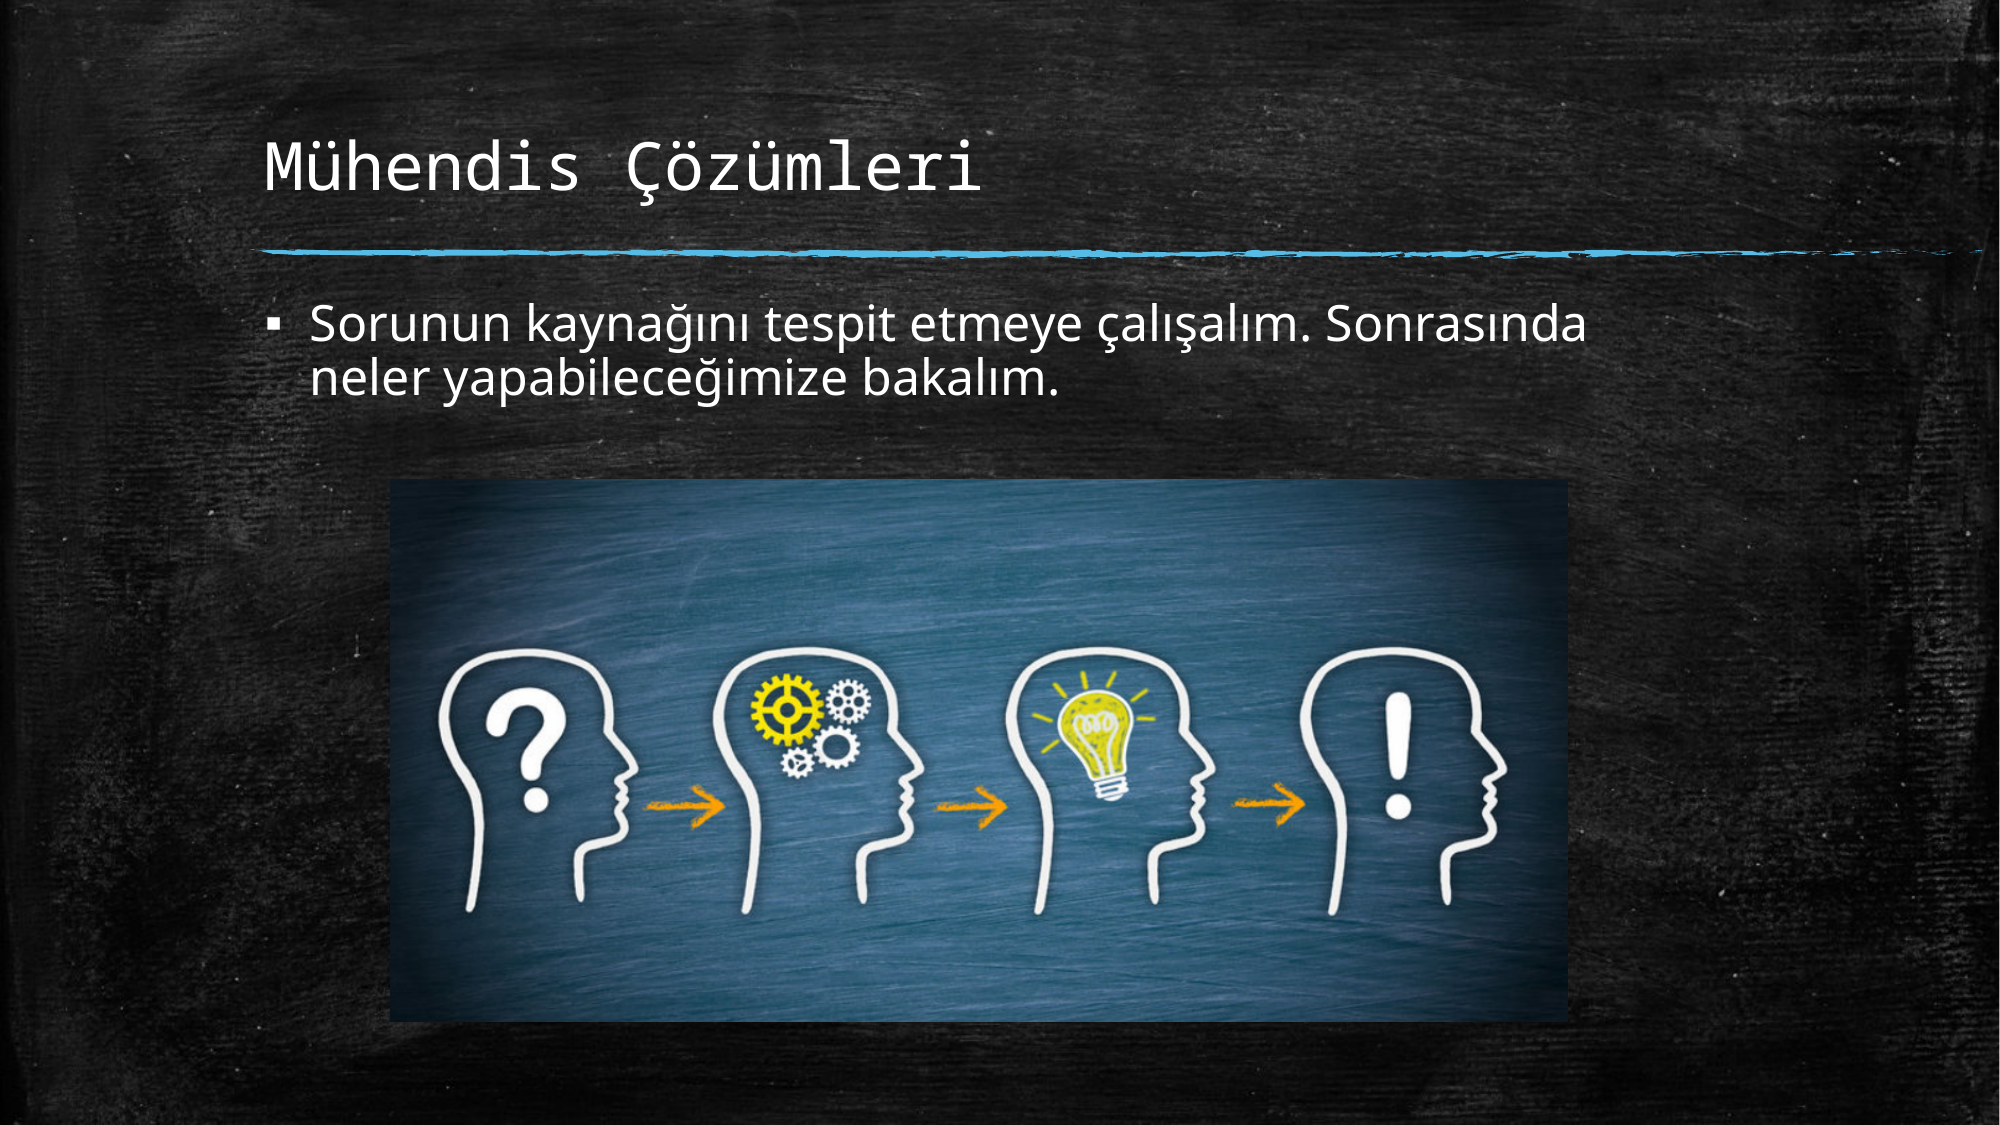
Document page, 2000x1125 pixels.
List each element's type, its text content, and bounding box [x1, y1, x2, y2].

list Sorunun kaynağını tespit etmeye çalışalım. Sonrasında neler yapabileceğimize bakalım. [249, 290, 1709, 1013]
title Mühendis Çözümleri [249, 45, 1750, 213]
picture [390, 479, 1568, 1022]
